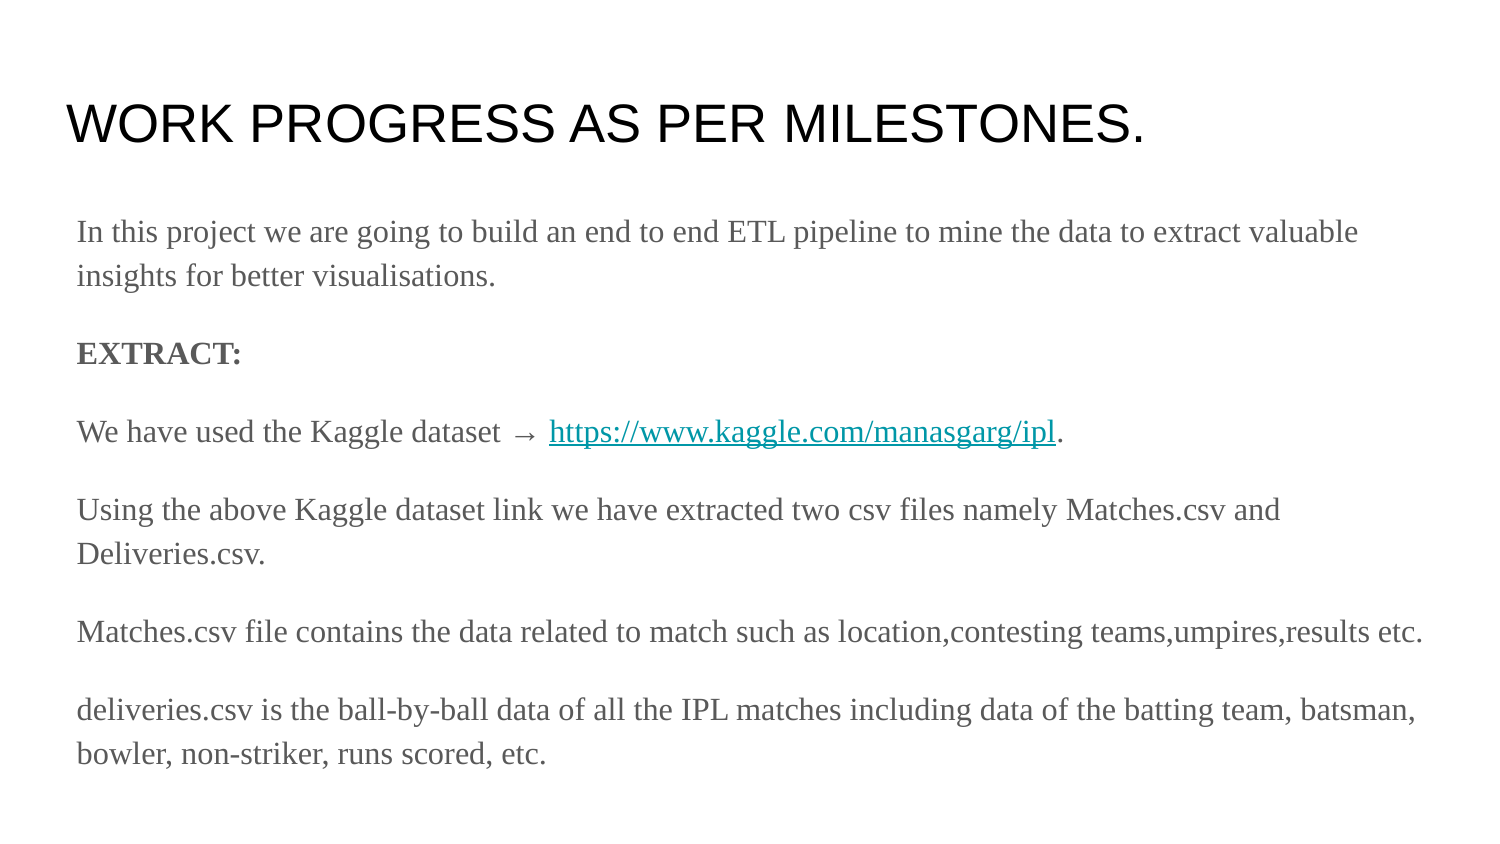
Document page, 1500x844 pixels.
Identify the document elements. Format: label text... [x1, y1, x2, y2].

title WORK PROGRESS AS PER MILESTONES. [51, 72, 1449, 167]
list In this project we are going to build an end to end ETL pipeline to mine the data to extract valuable insights for better visualisations. EXTRACT: We have used the Kaggle dataset → https://www.kaggle.com/manasgarg/ipl. Using the above Kaggle dataset link we have extracted two csv files namely Matches.csv and Deliveries.csv. Matches.csv file contains the data related to match such as location,contesting teams,umpires,results etc. deliveries.csv is the ball-by-ball data of all the IPL matches including data of the batting team, batsman, bowler, non-striker, runs scored, etc. [61, 189, 1460, 810]
